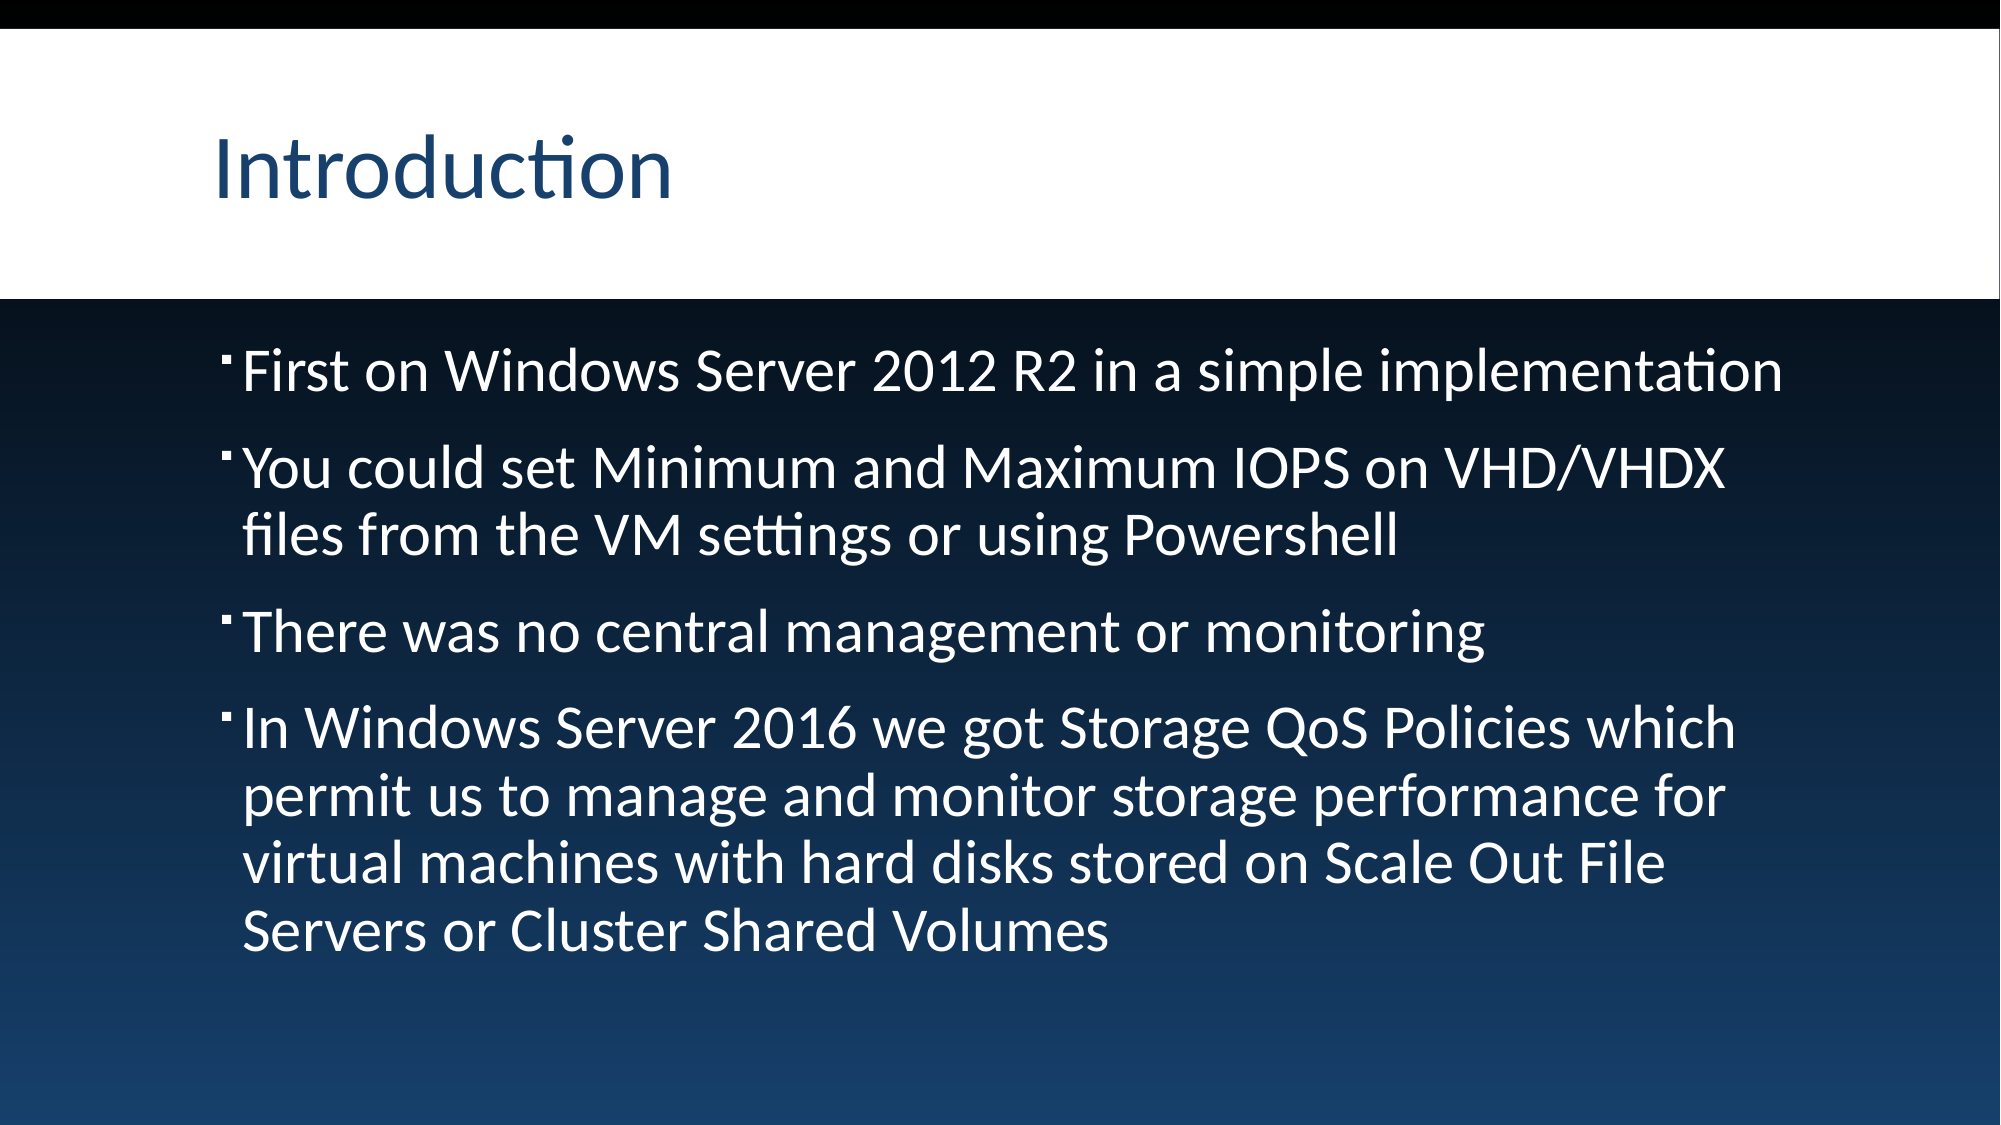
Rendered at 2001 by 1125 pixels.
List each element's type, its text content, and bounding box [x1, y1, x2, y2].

title Introduction [197, 46, 1803, 295]
list First on Windows Server 2012 R2 in a simple implementation You could set Minimum and Maximum IOPS on VHD/VHDX files from the VM settings or using Powershell There was no central management or monitoring In Windows Server 2016 we got Storage QoS Policies which permit us to manage and monitor storage performance for virtual machines with hard disks stored on Scale Out File Servers or Cluster Shared Volumes [197, 329, 1803, 1020]
